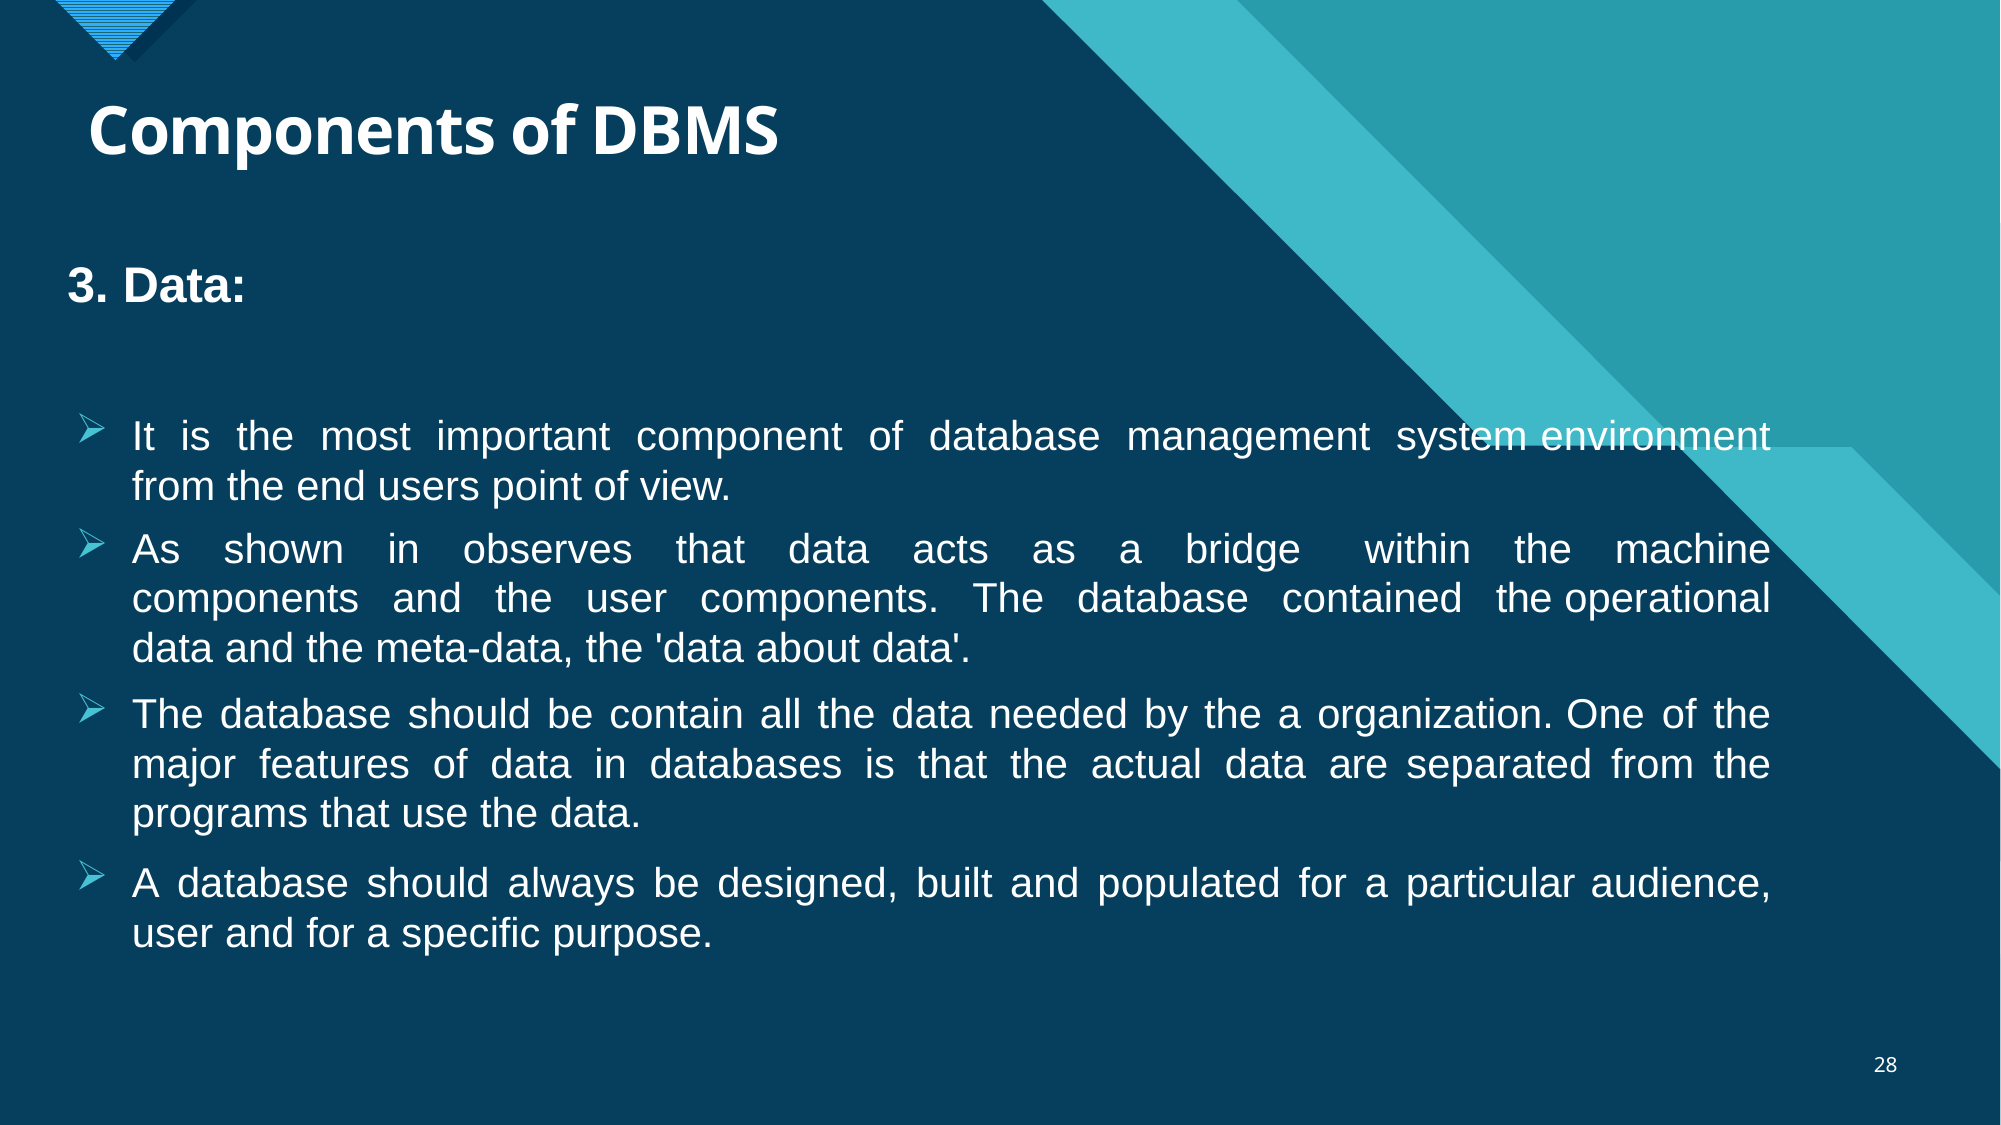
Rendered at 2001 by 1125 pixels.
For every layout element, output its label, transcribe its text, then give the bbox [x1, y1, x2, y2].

title Components of DBMS [72, 89, 1913, 177]
list 3. Data: It is the most important component of database management system environment from the end users point of view. As shown in observes that data acts as a bridge within the machine components and the user components. The database contained the operational data and the meta-data, the 'data about data'. The database should be contain all the data needed by the a organization. One of the major features of data in databases is that the actual data are separated from the programs that use the data. A database should always be designed, built and populated for a particular audience, user and for a specific purpose. [52, 244, 1788, 1005]
slide_number 28 [1845, 1035, 1913, 1096]
